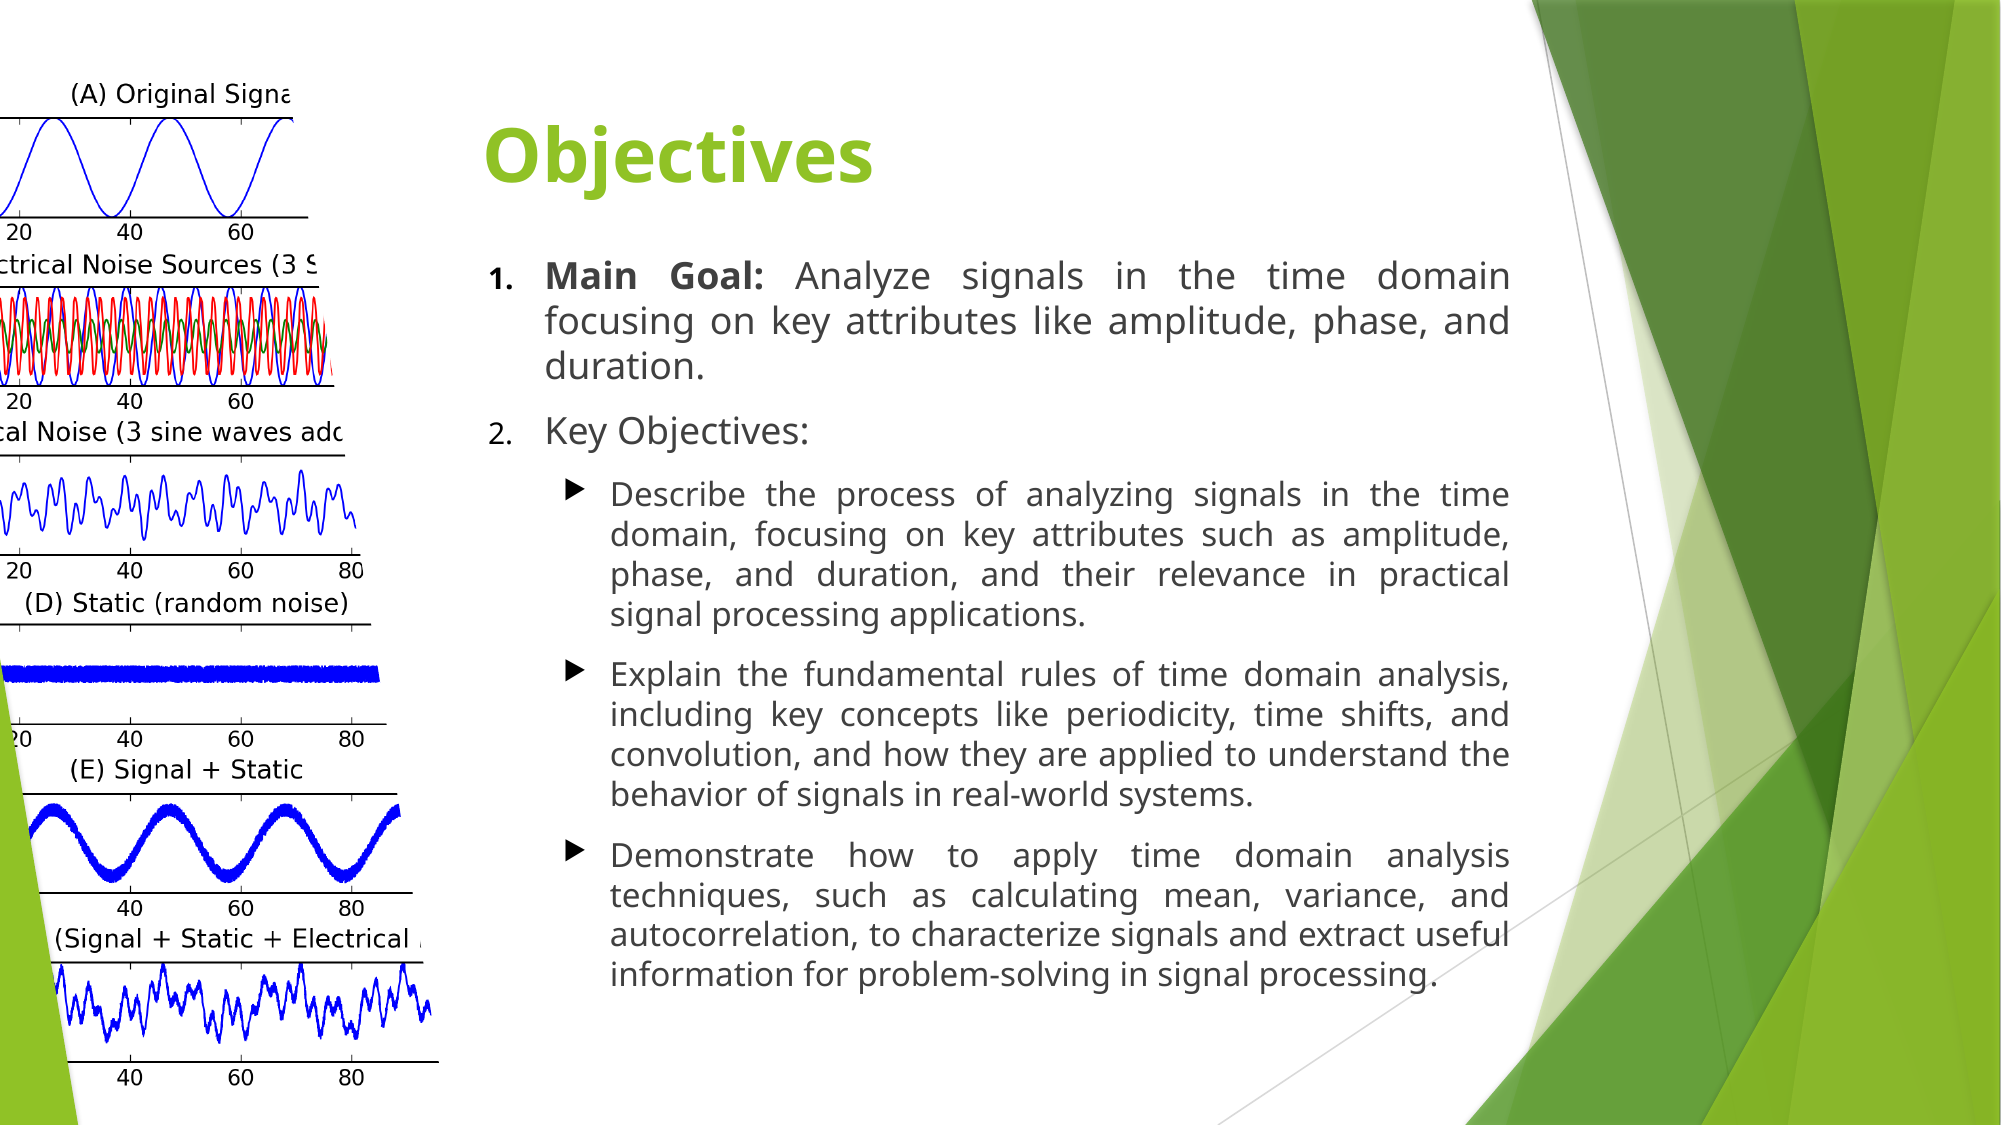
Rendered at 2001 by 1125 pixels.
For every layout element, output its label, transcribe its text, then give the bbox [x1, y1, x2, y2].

list Main Goal: Analyze signals in the time domain focusing on key attributes like amplitude, phase, and duration. Key Objectives: Describe the process of analyzing signals in the time domain, focusing on key attributes such as amplitude, phase, and duration, and their relevance in practical signal processing applications. Explain the fundamental rules of time domain analysis, including key concepts like periodicity, time shifts, and convolution, and how they are applied to understand the behavior of signals in real-world systems. Demonstrate how to apply time domain analysis techniques, such as calculating mean, variance, and autocorrelation, to characterize signals and extract useful information for problem-solving in signal processing. [473, 244, 1527, 1005]
picture [0, 0, 449, 1125]
title Objectives [467, 99, 1522, 317]
